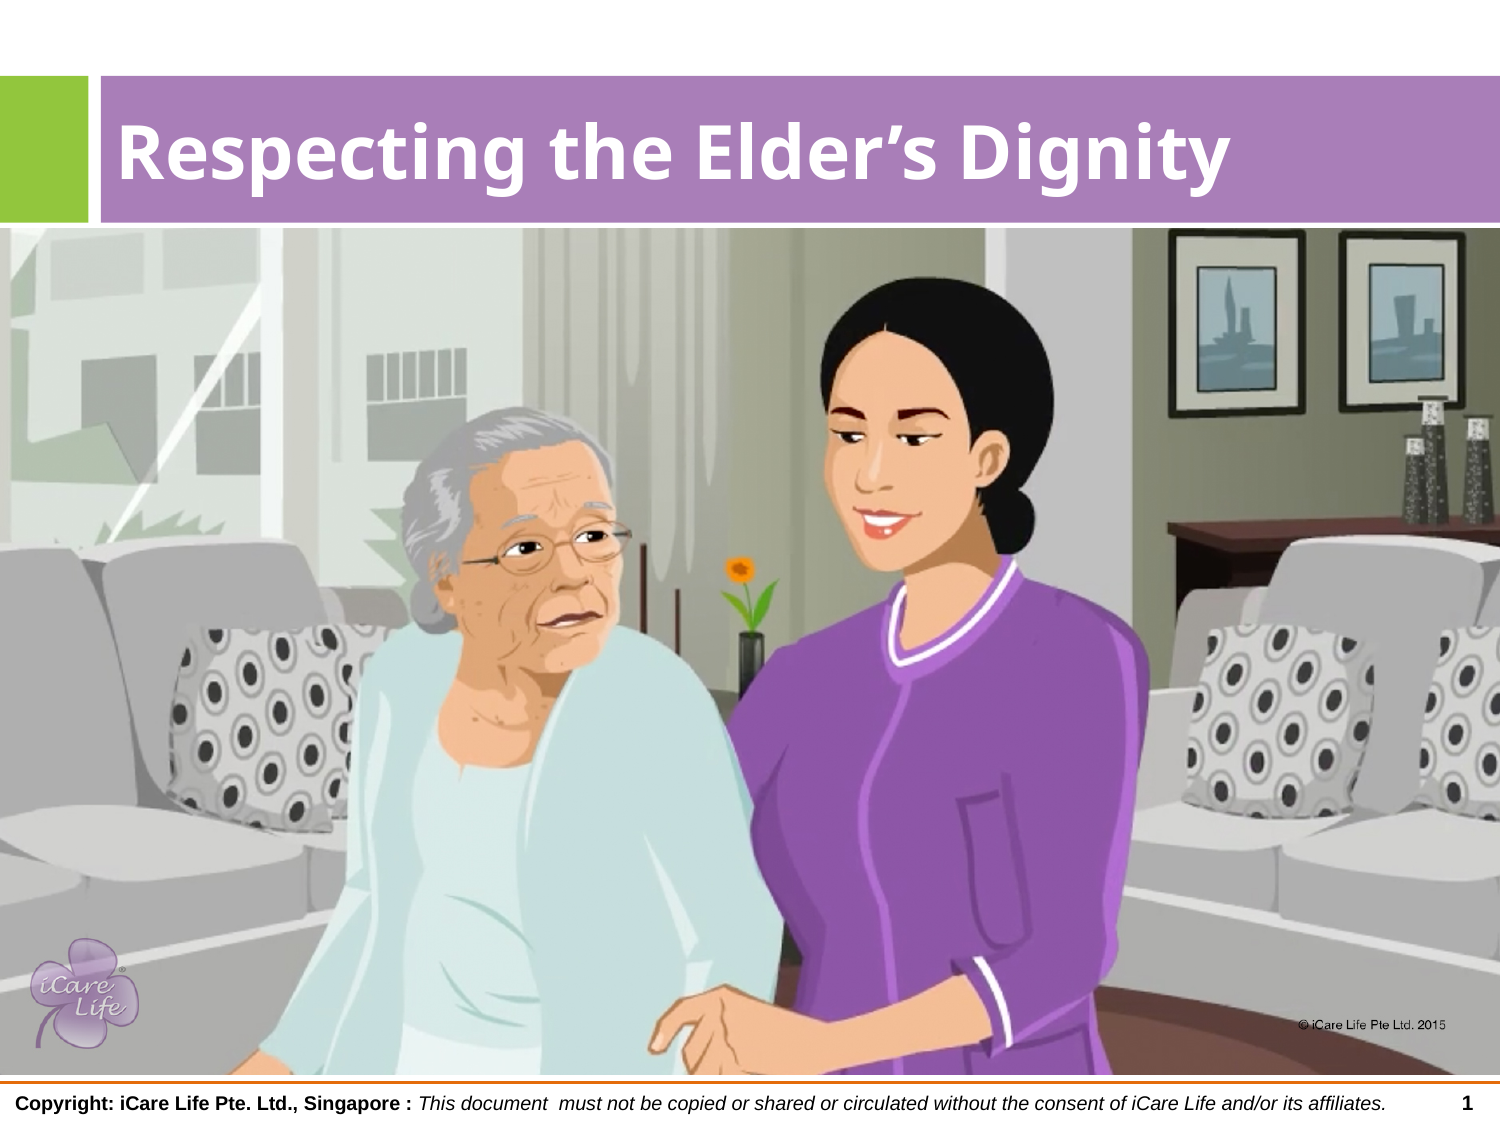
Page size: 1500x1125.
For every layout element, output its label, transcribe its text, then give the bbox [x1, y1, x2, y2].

picture [0, 228, 1500, 1075]
text_box [0, 75, 89, 223]
text_box Copyright: iCare Life Pte. Ltd., Singapore : This document must not be copied or shared or circulated without the consent of iCare Life and/or its affiliates. [0, 1091, 1500, 1122]
text_box Respecting the Elder’s Dignity [100, 75, 1500, 223]
